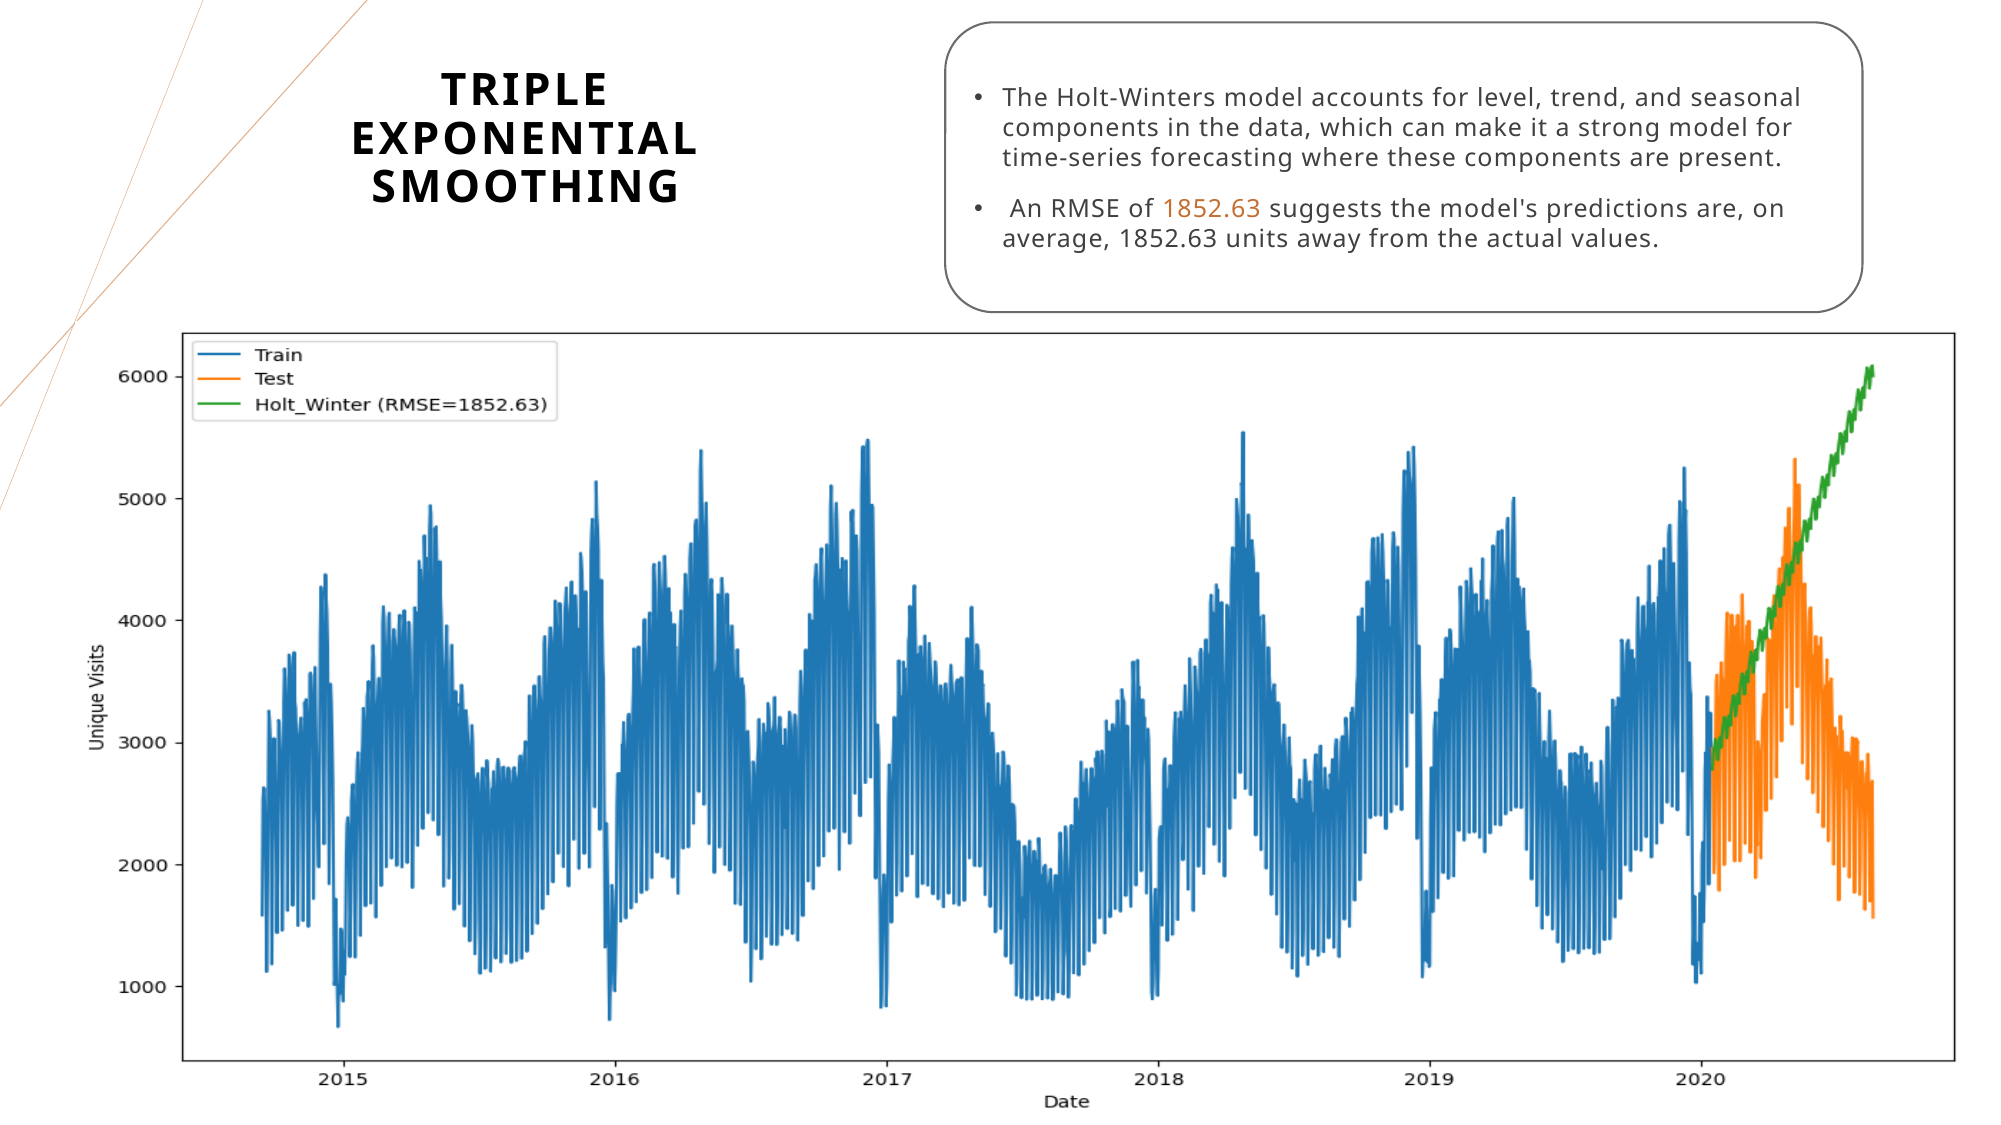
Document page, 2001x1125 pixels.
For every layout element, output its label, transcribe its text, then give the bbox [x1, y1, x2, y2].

picture [74, 321, 1967, 1123]
text_box The Holt-Winters model accounts for level, trend, and seasonal components in the data, which can make it a strong model for time-series forecasting where these components are present. An RMSE of 1852.63 suggests the model's predictions are, on average, 1852.63 units away from the actual values. [944, 21, 1864, 314]
title TRIPLE Exponential smoothing [332, 42, 720, 238]
